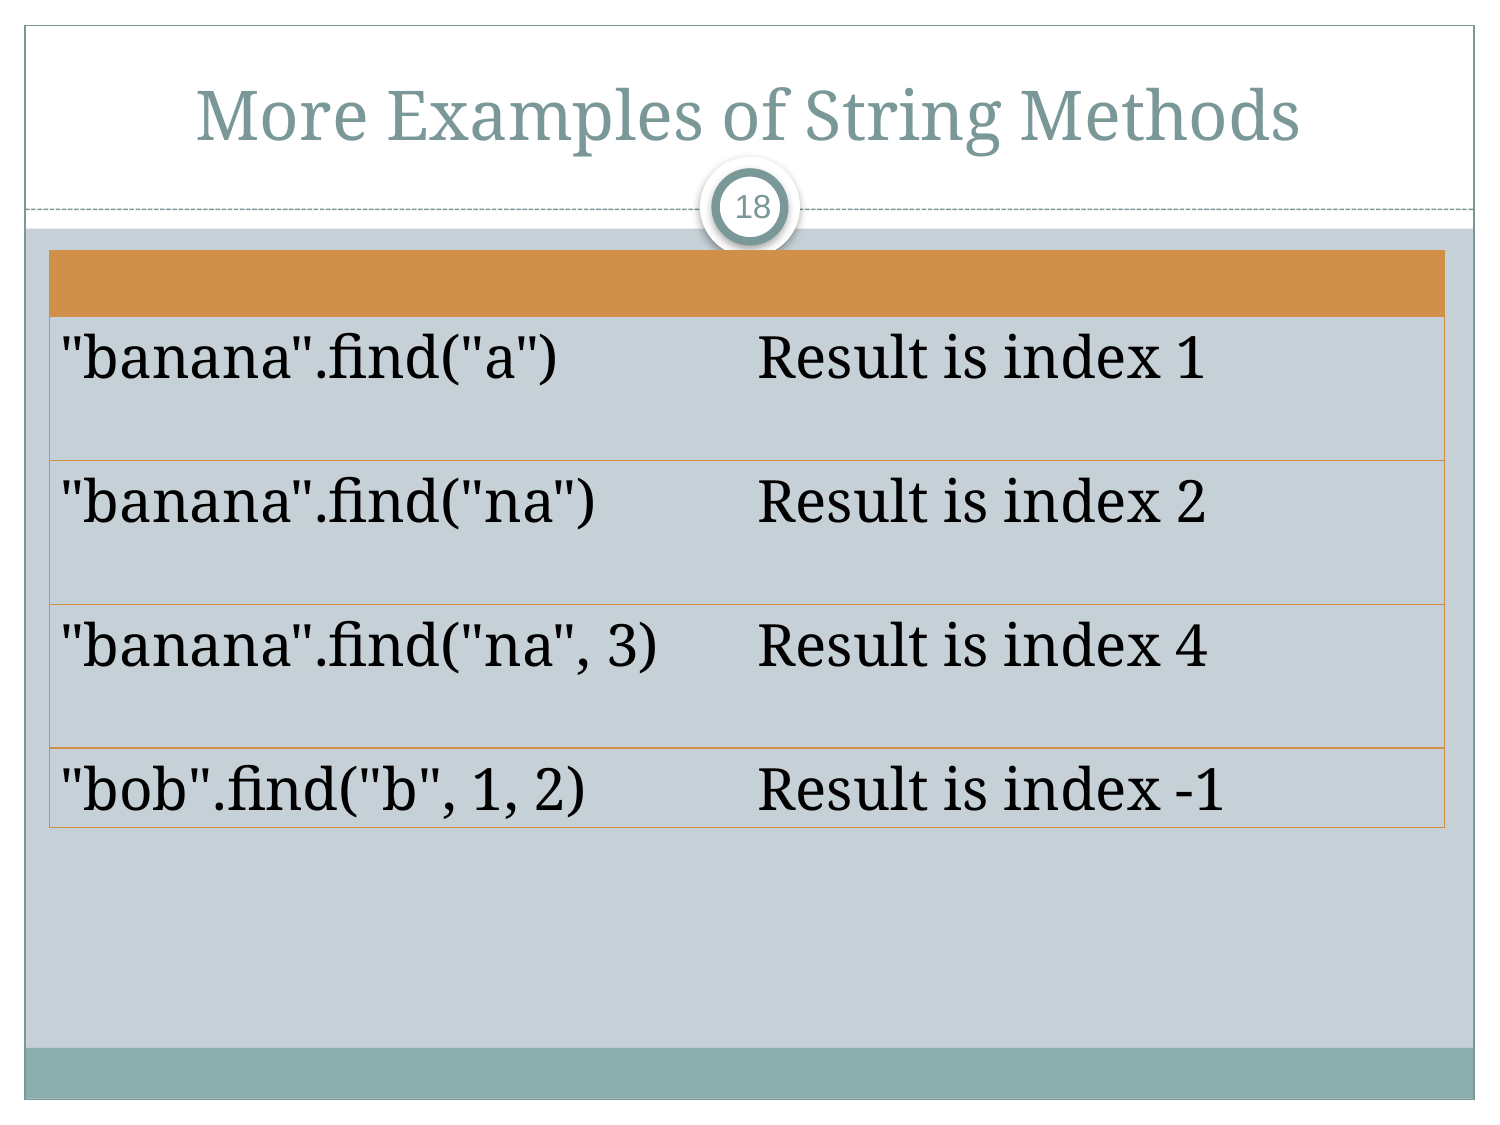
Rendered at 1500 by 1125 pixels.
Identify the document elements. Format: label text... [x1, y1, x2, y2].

table_cell Result is index 2 [747, 461, 1444, 604]
table_cell Result is index -1 [747, 749, 1444, 827]
title More Examples of String Methods [49, 37, 1450, 162]
table_cell "bob".find("b", 1, 2) [50, 749, 747, 827]
table_cell "banana".find("a") [50, 317, 747, 460]
slide_number 18 [715, 168, 791, 241]
table_cell "banana".find("na", 3) [50, 605, 747, 747]
table_cell Result is index 4 [747, 605, 1444, 747]
table_header [50, 251, 747, 316]
table_cell Result is index 1 [747, 317, 1444, 460]
table_cell "banana".find("na") [50, 461, 747, 604]
table_header [747, 251, 1444, 316]
